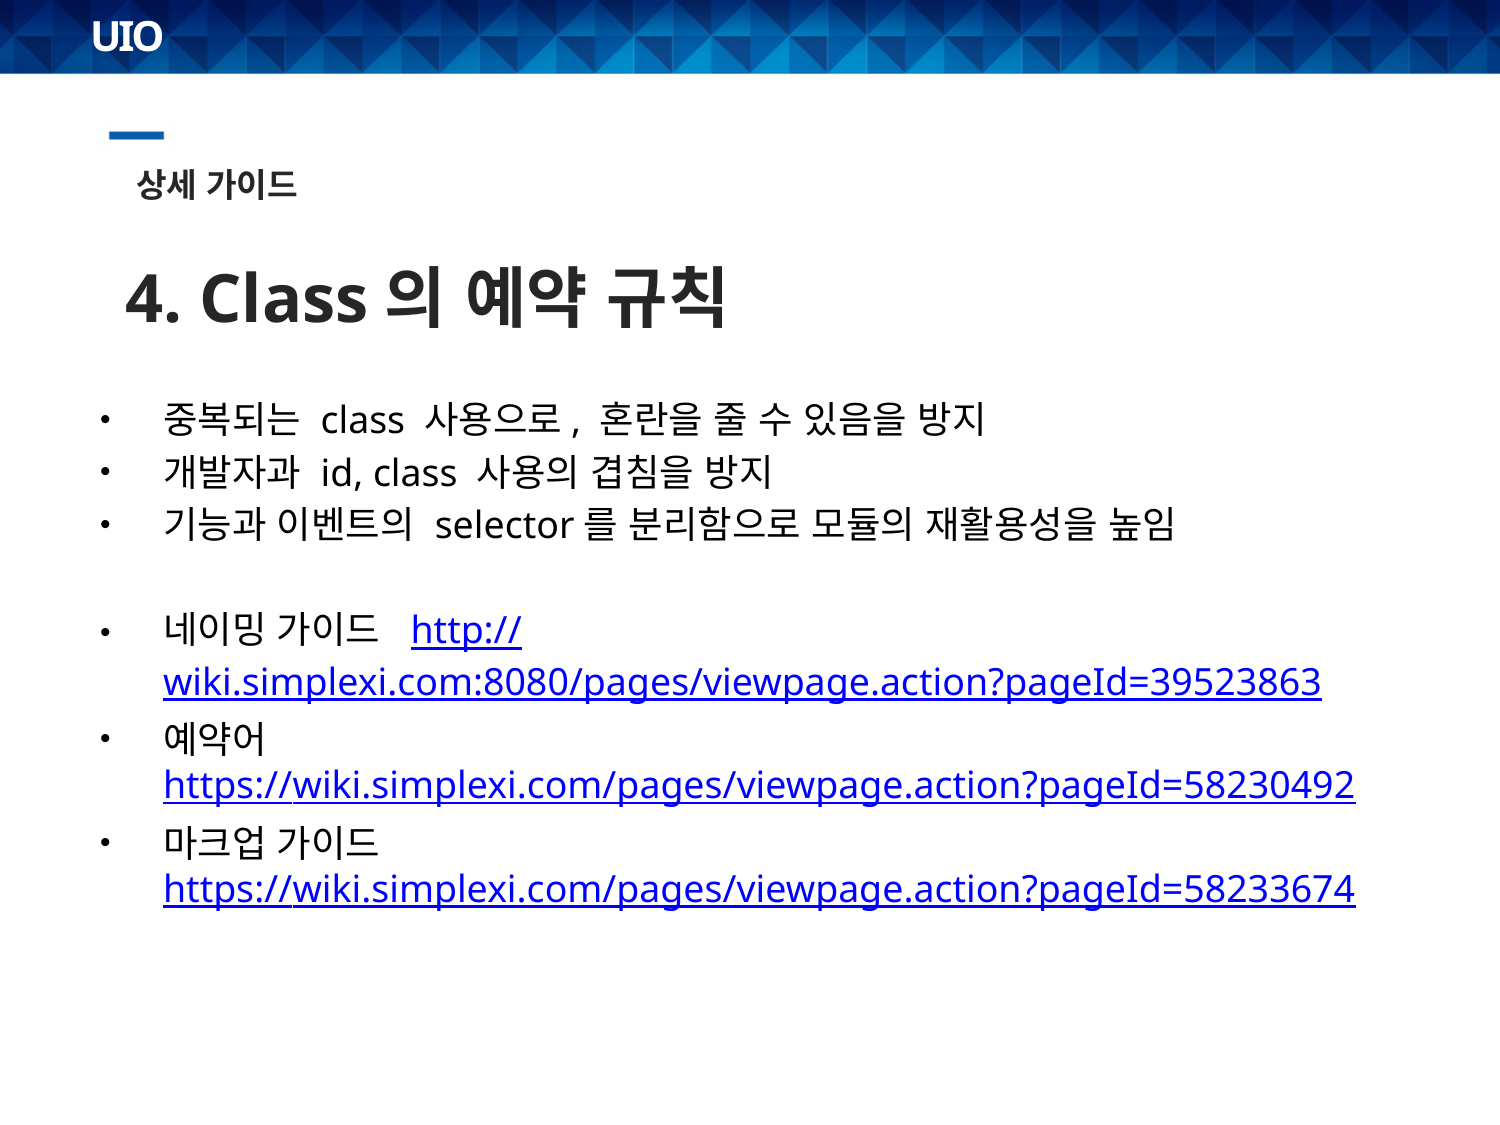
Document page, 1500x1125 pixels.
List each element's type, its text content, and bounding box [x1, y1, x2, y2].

picture [0, 0, 1500, 1125]
text_box 상세 가이드 [121, 137, 314, 208]
text_box 4. Class의 예약 규칙 [110, 208, 745, 343]
text_box 중복되는 class 사용으로, 혼란을 줄 수 있음을 방지 개발자과 id, class 사용의 겹침을 방지 기능과 이벤트의 selector를 분리함으로 모듈의 재활용성을 높임 네이밍 가이드 http://wiki.simplexi.com:8080/pages/viewpage.action?pageId=39523863 예약어 https://wiki.simplexi.com/pages/viewpage.action?pageId=58230492 마크업 가이드 https://wiki.simplexi.com/pages/viewpage.action?pageId=58233674 [74, 389, 1425, 923]
text_box UIO [74, 2, 1425, 71]
